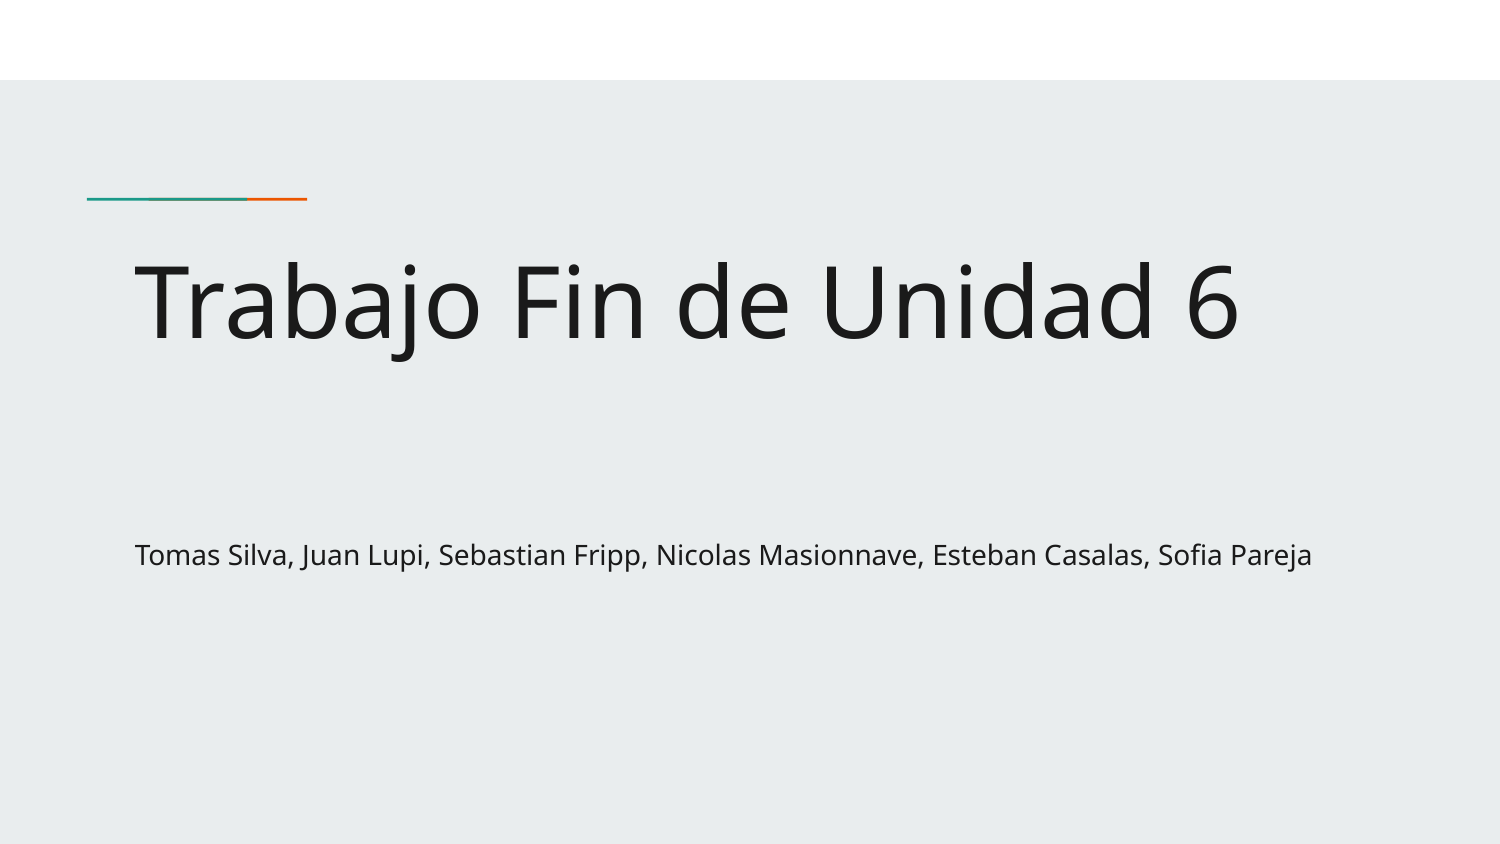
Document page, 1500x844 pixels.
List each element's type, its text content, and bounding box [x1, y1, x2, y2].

subtitle Tomas Silva, Juan Lupi, Sebastian Fripp, Nicolas Masionnave, Esteban Casalas, Sofia Pareja [119, 520, 1381, 610]
title Trabajo Fin de Unidad 6 [119, 216, 1381, 490]
